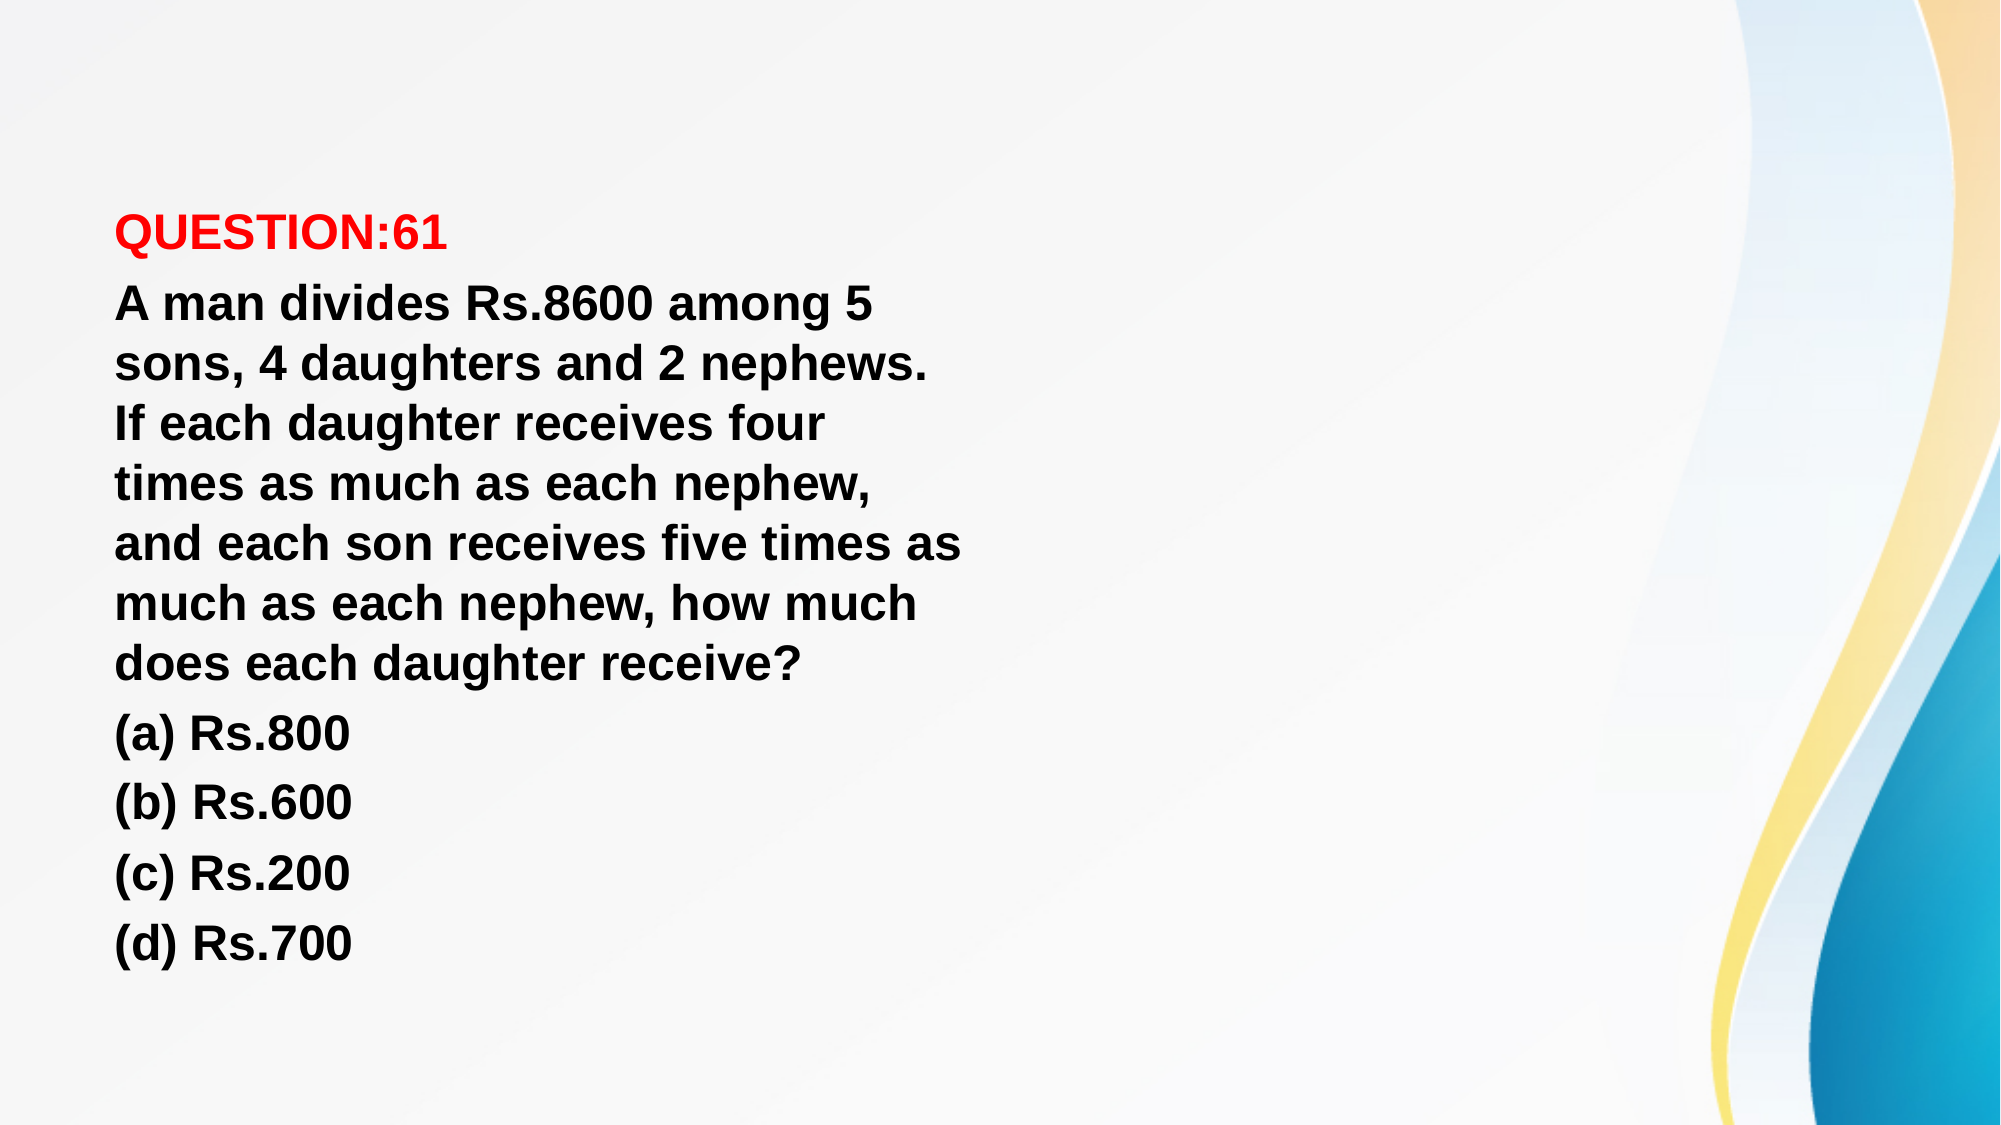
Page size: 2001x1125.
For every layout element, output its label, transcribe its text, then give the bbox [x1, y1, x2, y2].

list QUESTION:61 A man divides Rs.8600 among 5 sons, 4 daughters and 2 nephews. If each daughter receives four times as much as each nephew, and each son receives five times as much as each nephew, how much does each daughter receive? (a) Rs.800 (b) Rs.600 (c) Rs.200 (d) Rs.700 [99, 192, 984, 1006]
picture [0, 0, 2001, 1125]
